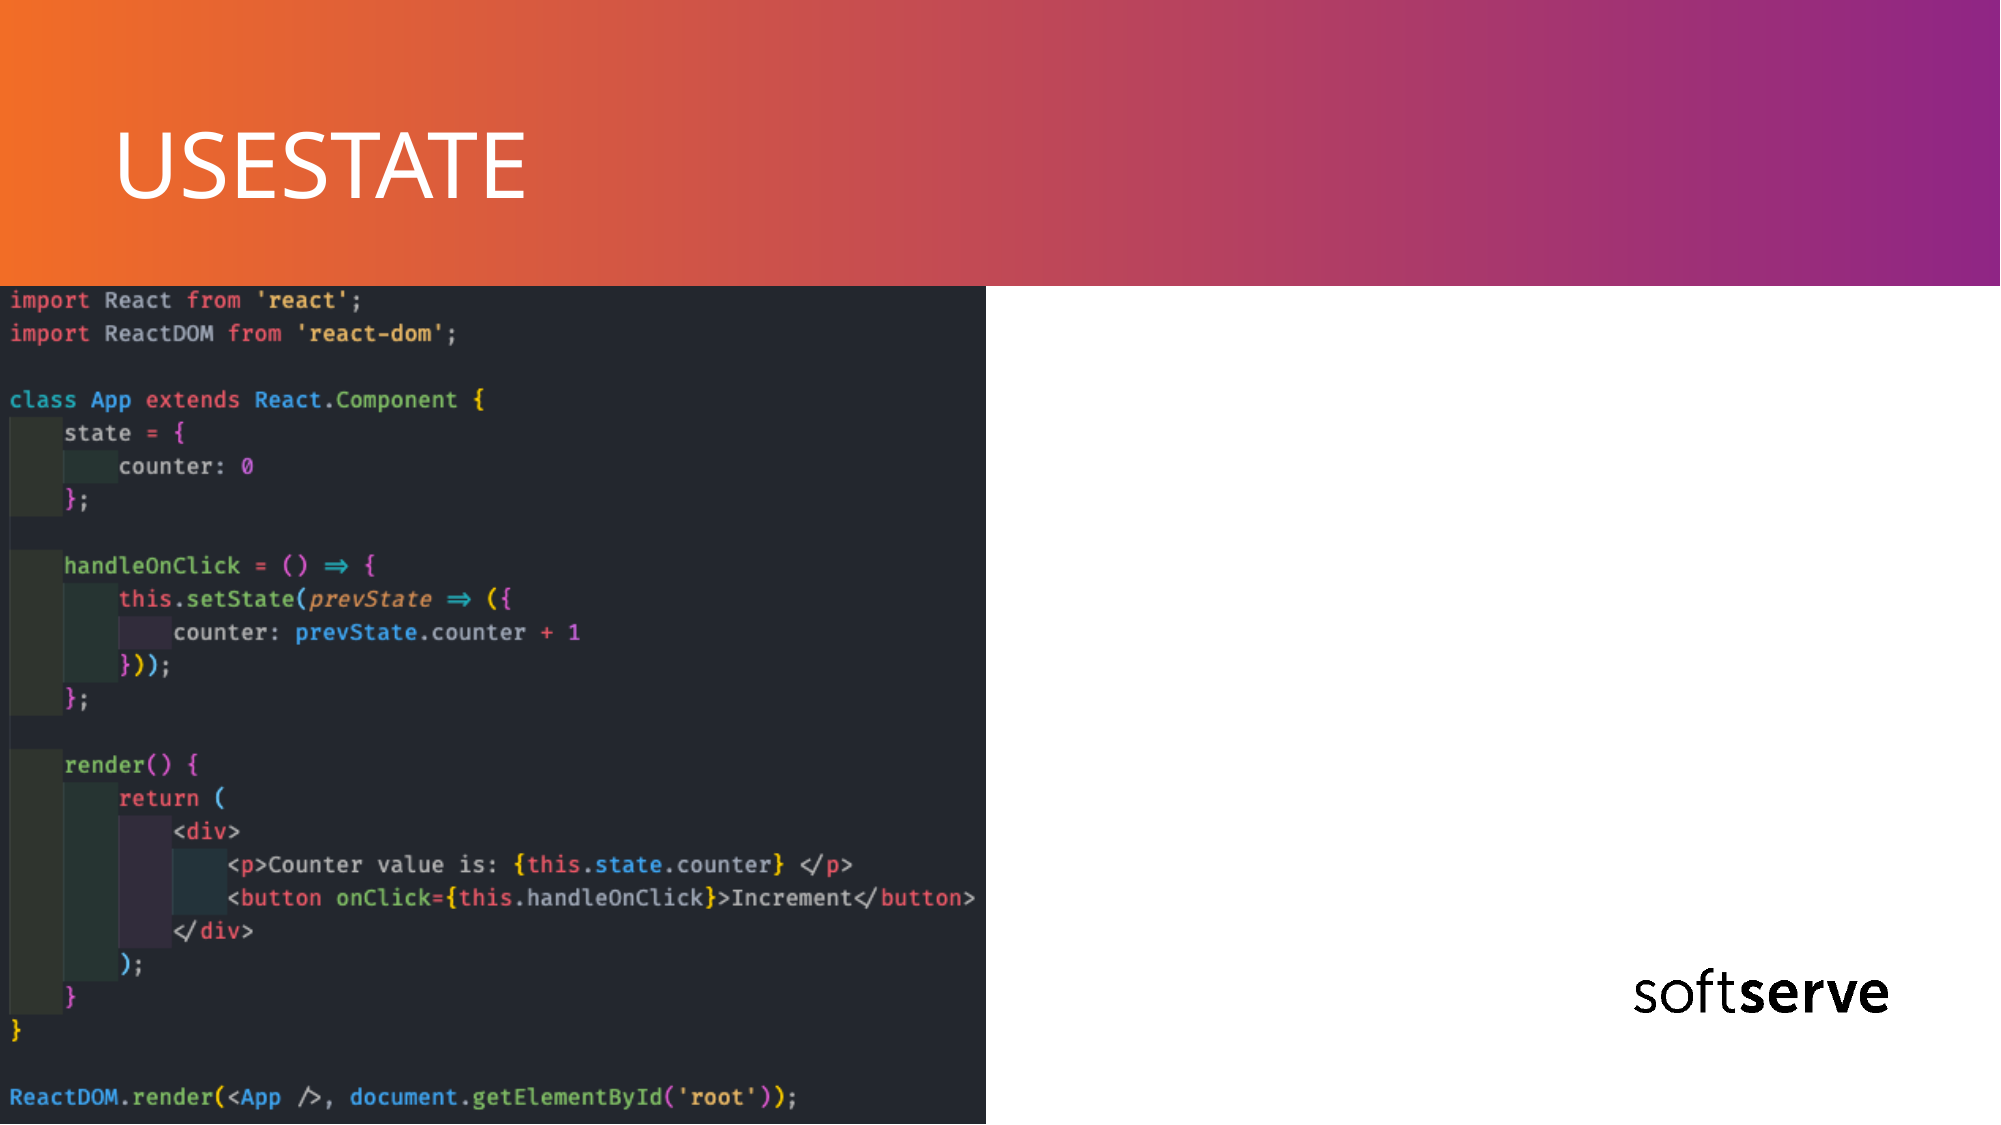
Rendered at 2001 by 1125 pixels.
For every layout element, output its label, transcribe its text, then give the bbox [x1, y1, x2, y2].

picture [0, 286, 986, 1124]
picture [1634, 968, 1888, 1013]
title USESTATE [112, 112, 1888, 225]
